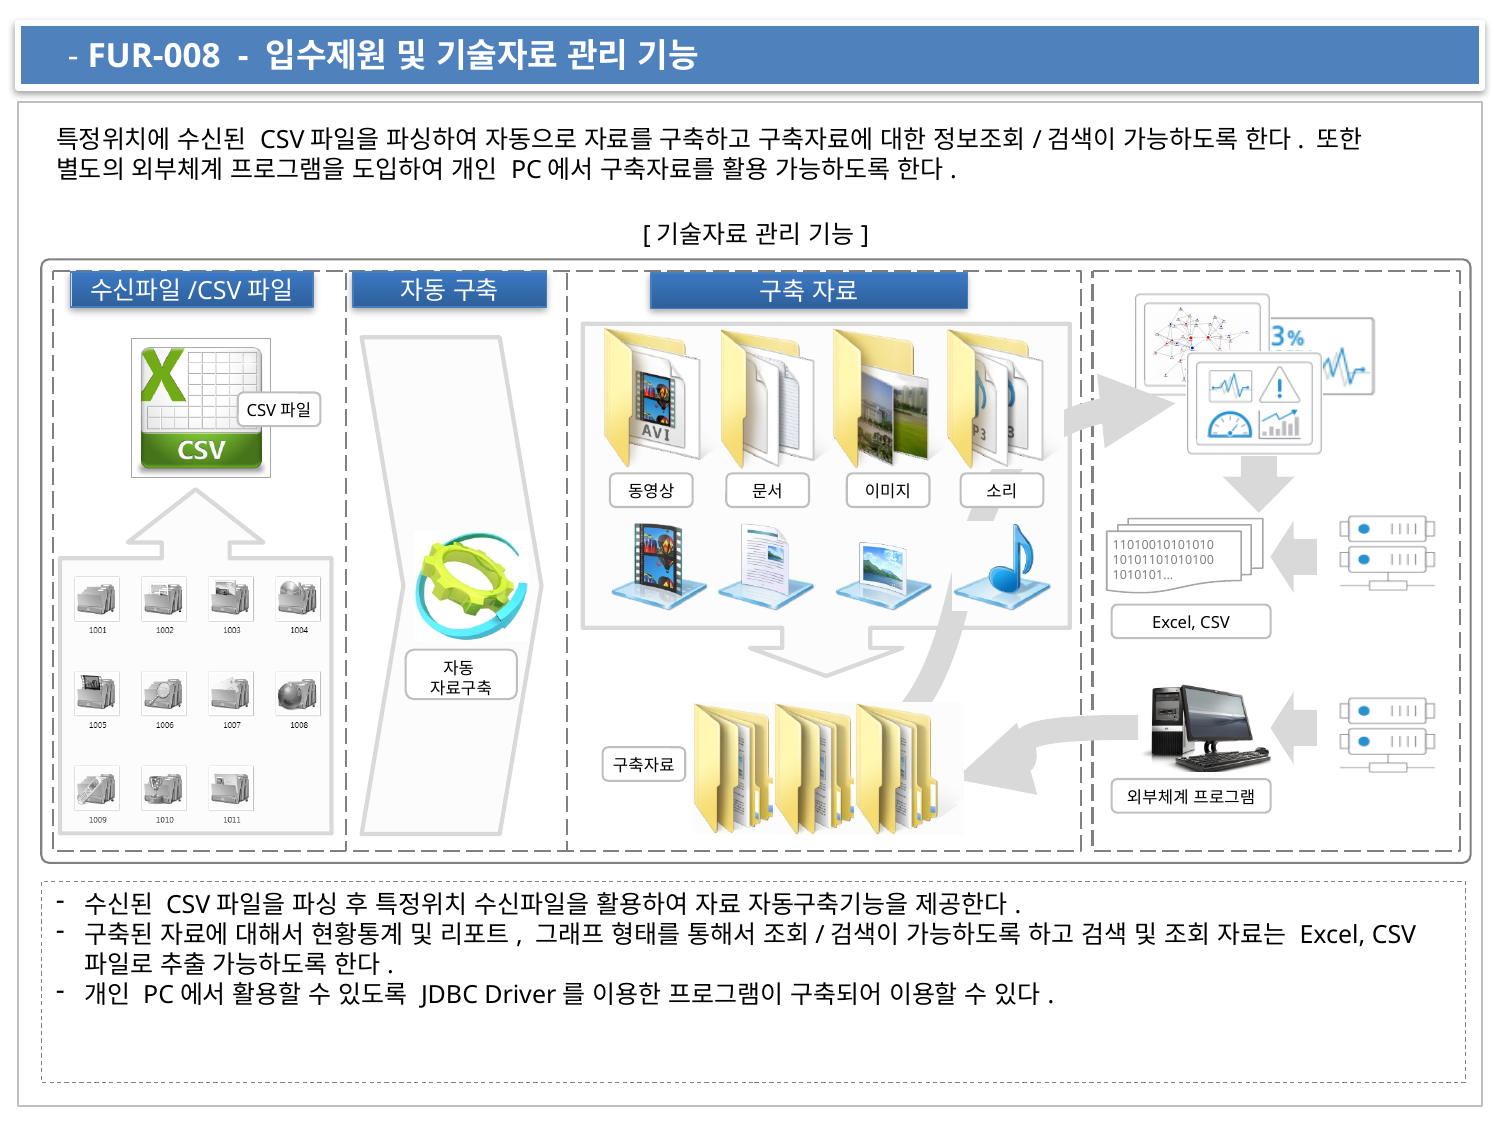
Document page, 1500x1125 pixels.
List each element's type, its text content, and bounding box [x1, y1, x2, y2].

text_box - FUR-008 - 입수제원 및 기술자료 관리 기능 [53, 26, 998, 82]
text_box 동영상 [607, 477, 695, 510]
text_box 구축 자료 [650, 272, 968, 309]
text_box 11010010101010 10101101010100 1010101… [1180, 516, 1265, 590]
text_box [59, 489, 332, 834]
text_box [726, 403, 1176, 725]
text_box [969, 726, 1139, 780]
text_box 구축자료 [600, 745, 687, 783]
text_box [39, 257, 1473, 865]
text_box 외부체계 프로그램 [1109, 780, 1273, 815]
picture [1337, 512, 1437, 597]
text_box [1220, 465, 1297, 515]
picture [609, 521, 709, 611]
text_box CSV파일 [274, 390, 323, 429]
text_box [1282, 689, 1319, 767]
text_box 자동 구축 [352, 271, 547, 308]
text_box [350, 269, 1083, 853]
picture [414, 531, 529, 642]
picture [131, 338, 271, 479]
text_box [51, 269, 363, 853]
picture [602, 326, 1064, 470]
text_box [1090, 269, 1462, 853]
text_box Excel, CSV [1180, 602, 1273, 641]
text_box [692, 701, 964, 835]
picture [952, 521, 1052, 611]
picture [1186, 316, 1377, 456]
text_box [1134, 292, 1271, 397]
text_box [기술자료 관리 기능] [501, 211, 1010, 267]
text_box 수신된 CSV파일을 파싱 후 특정위치 수신파일을 활용하여 자료 자동구축기능을 제공한다. 구축된 자료에 대해서 현황통계 및 리포트, 그래프 형태를 통해서 조회/검색이 가능하도록 하고 검색 및 조회 자료는 Excel, CSV파일로 추출 가능하도록 한다. 개인 PC에서 활용할 수 있도록 JDBC Driver를 이용한 프로그램이 구축되어 이용할 수 있다. [41, 881, 1466, 1083]
picture [1337, 694, 1437, 780]
picture [834, 521, 934, 611]
text_box 특정위치에 수신된 CSV파일을 파싱하여 자동으로 자료를 구축하고 구축자료에 대한 정보조회/검색이 가능하도록 한다. 또한 별도의 외부체계 프로그램을 도입하여 개인 PC에서 구축자료를 활용 가능하도록 한다. [41, 116, 1447, 220]
picture [716, 521, 815, 611]
text_box 수신파일/CSV파일 [70, 271, 314, 308]
picture [1137, 683, 1277, 772]
text_box 자동 자료구축 [403, 648, 520, 702]
text_box [1268, 518, 1319, 595]
